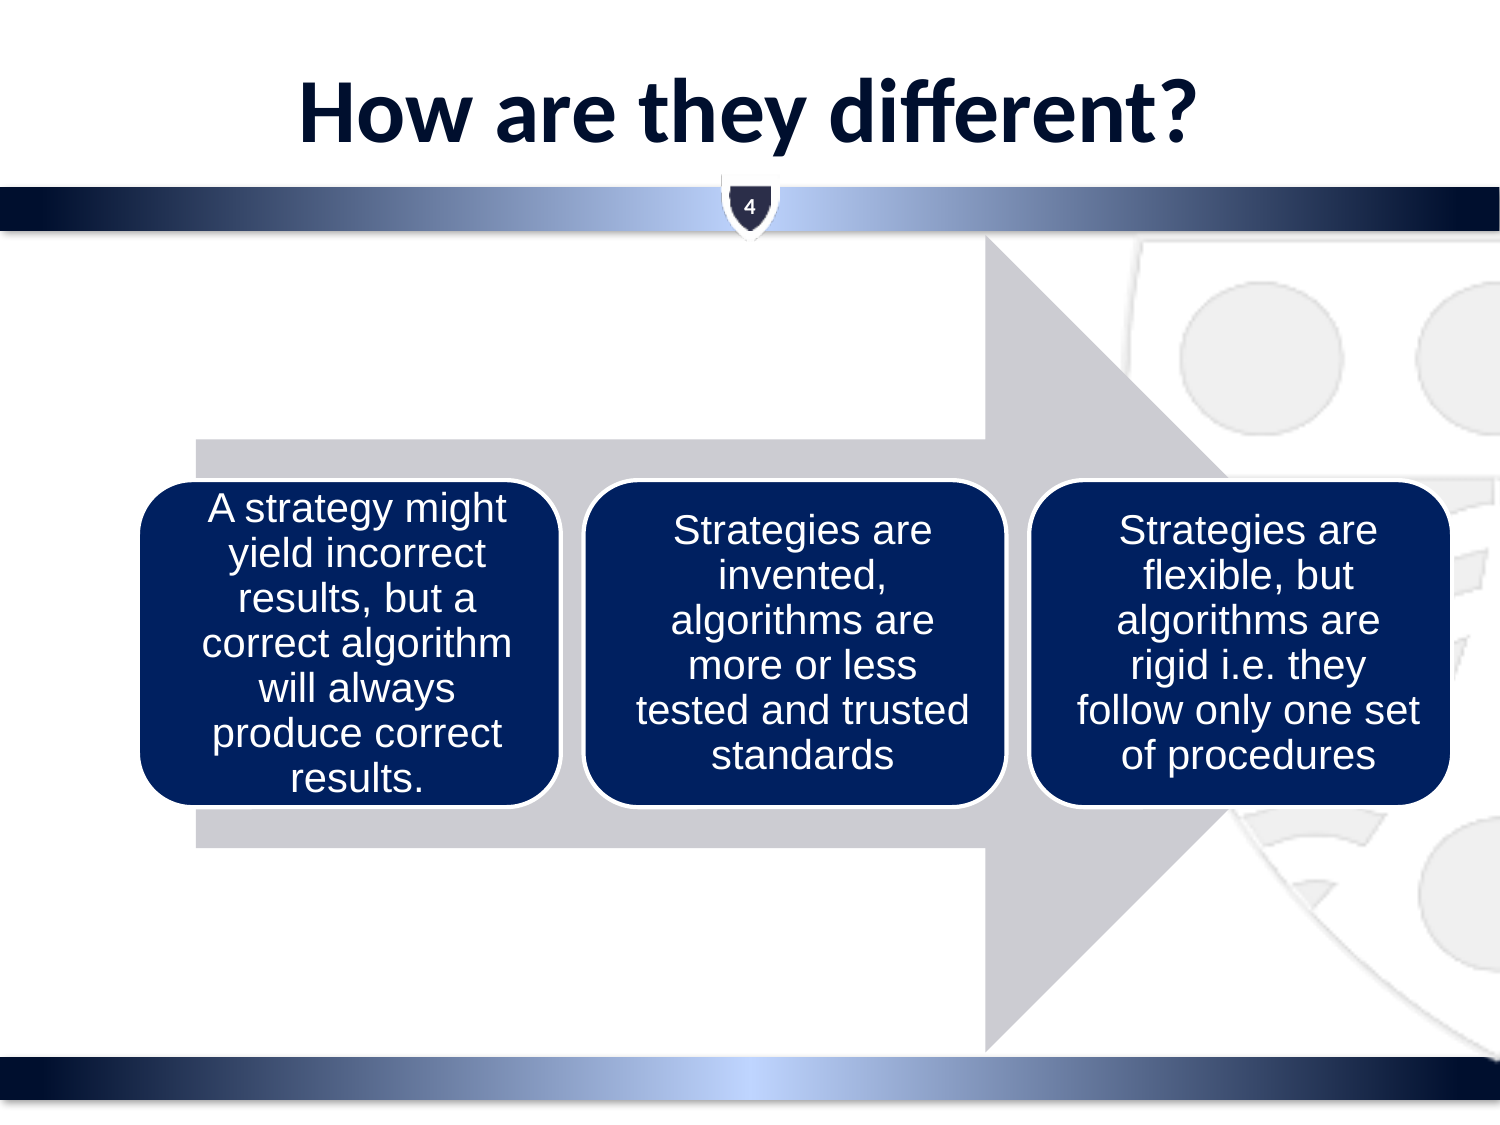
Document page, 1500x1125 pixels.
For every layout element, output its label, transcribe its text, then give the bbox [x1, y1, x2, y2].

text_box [89, 234, 1500, 1053]
title How are they different? [75, 12, 1425, 200]
slide_number 4 [718, 174, 782, 233]
